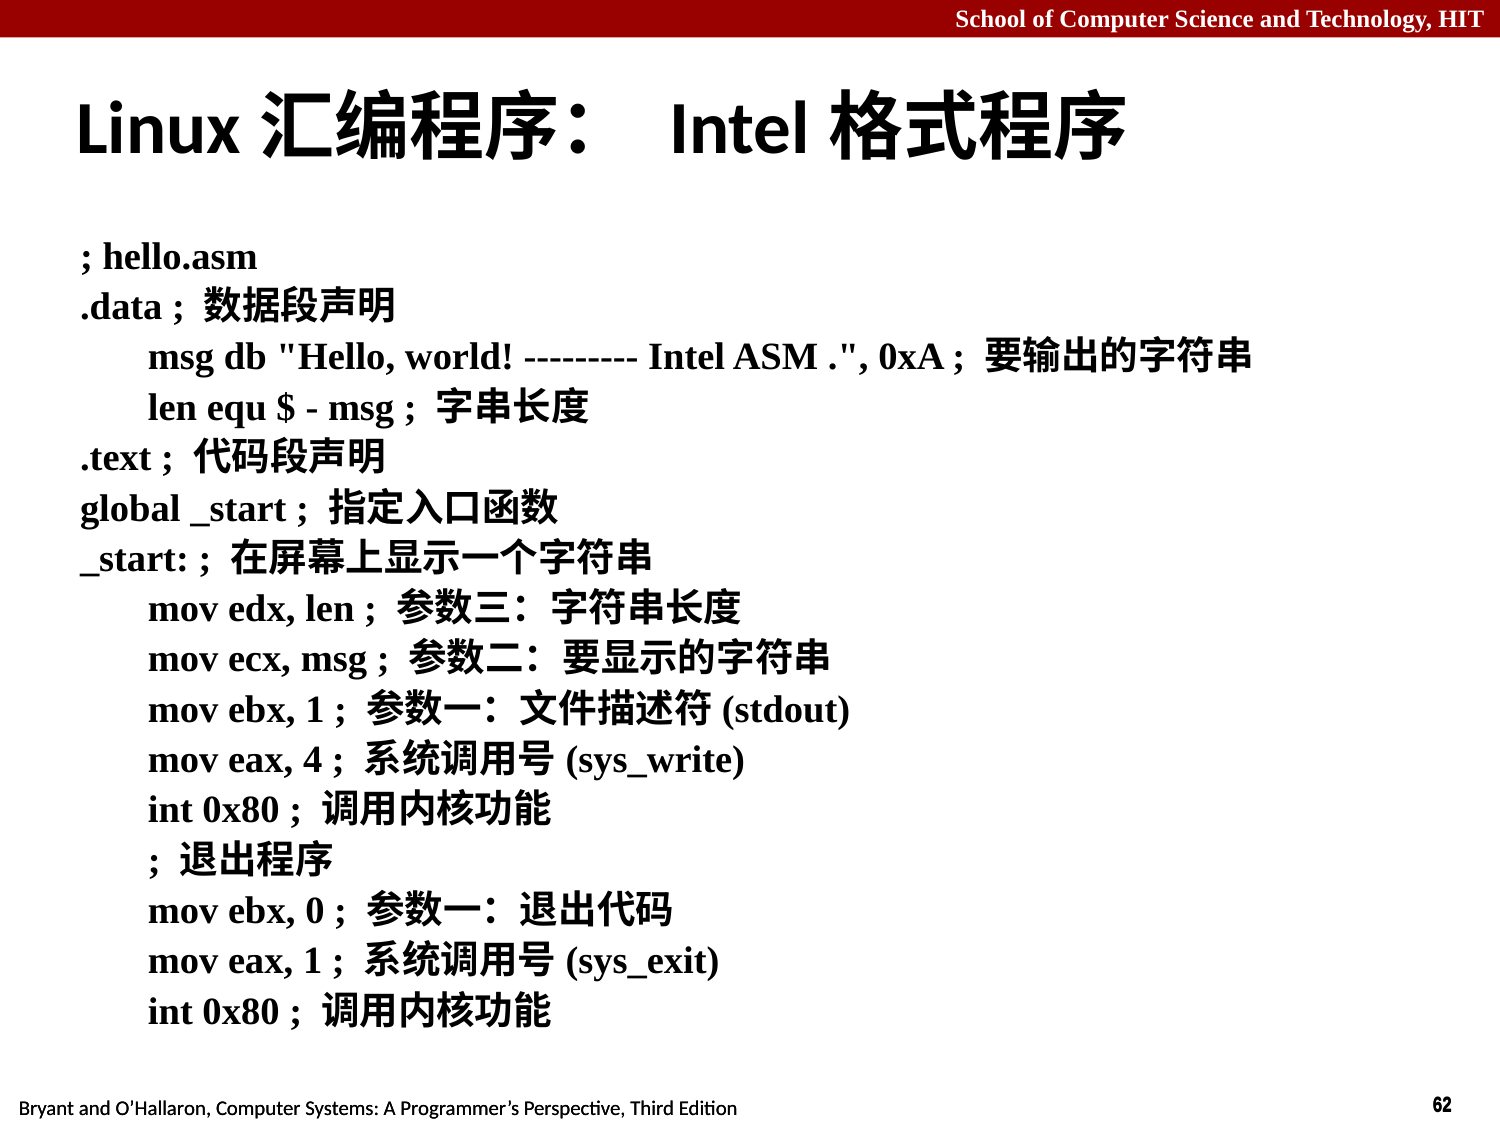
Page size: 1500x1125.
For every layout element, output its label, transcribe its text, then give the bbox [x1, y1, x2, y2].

list ; hello.asm .data ; 数据段声明 msg db "Hello, world! --------- Intel ASM .", 0xA ; 要输出的字符串 len equ $ - msg ; 字串长度 .text ; 代码段声明 global _start ; 指定入口函数 _start: ; 在屏幕上显示一个字符串 mov edx, len ; 参数三：字符串长度 mov ecx, msg ; 参数二：要显示的字符串 mov ebx, 1 ; 参数一：文件描述符(stdout) mov eax, 4 ; 系统调用号(sys_write) int 0x80 ; 调用内核功能 ; 退出程序 mov ebx, 0 ; 参数一：退出代码 mov eax, 1 ; 系统调用号(sys_exit) int 0x80 ; 调用内核功能 [64, 223, 1476, 1088]
title Linux汇编程序： Intel格式程序 [61, 61, 1500, 187]
